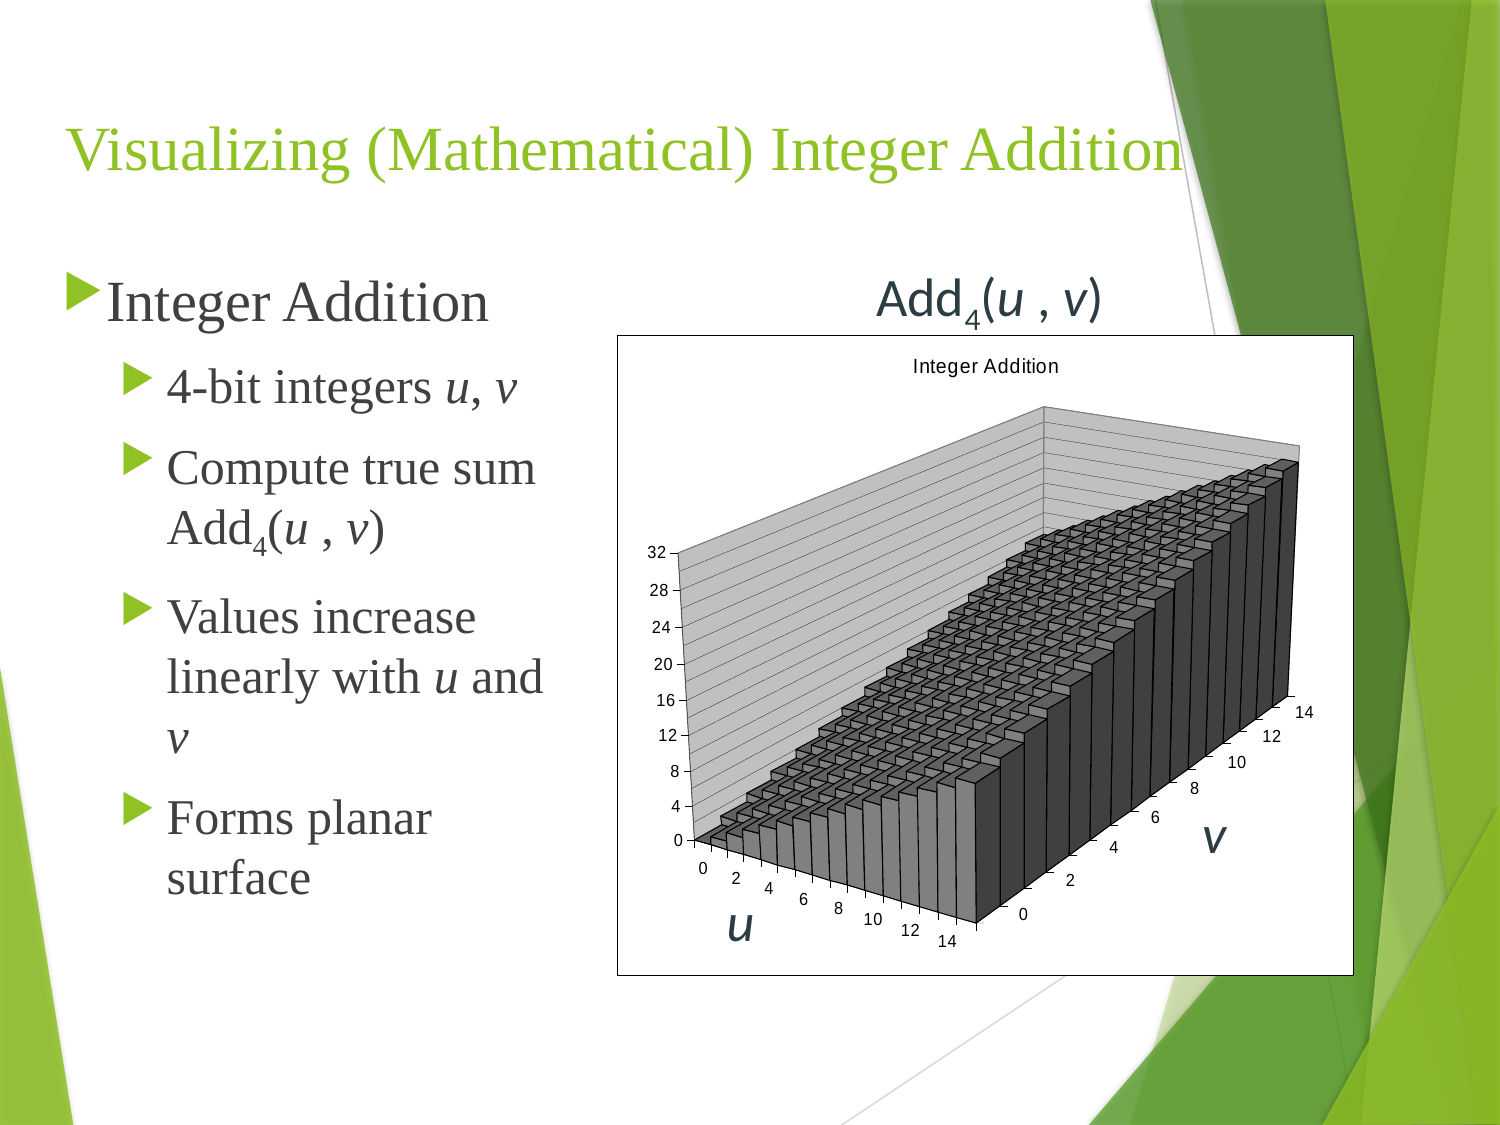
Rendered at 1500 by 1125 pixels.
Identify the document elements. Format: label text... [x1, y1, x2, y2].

list Integer Addition 4-bit integers u, v Compute true sum Add4(u , v) Values increase linearly with u and v Forms planar surface [47, 255, 588, 1113]
text_box Add4(u , v) [861, 255, 1119, 328]
title Visualizing (Mathematical) Integer Addition [50, 99, 1500, 192]
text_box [611, 329, 1362, 983]
